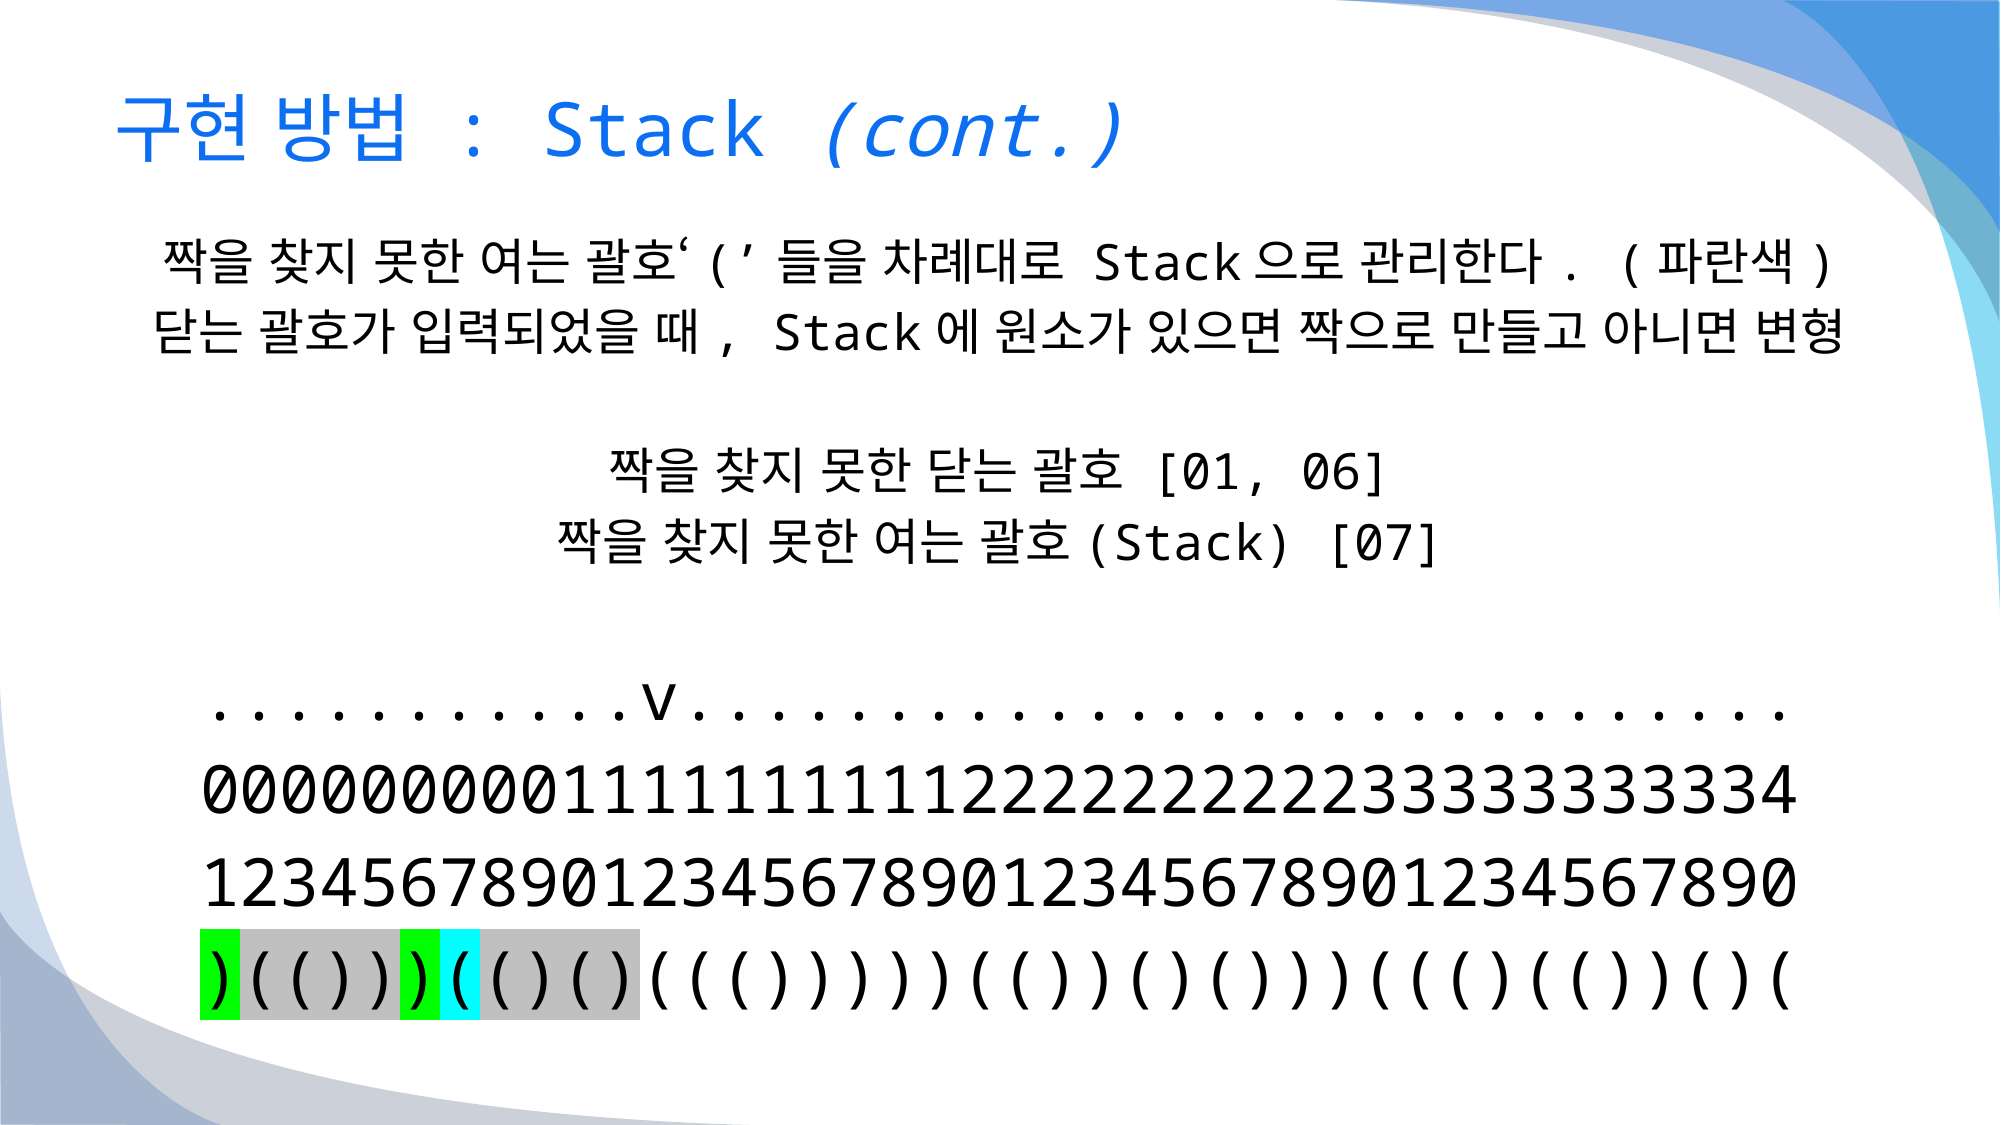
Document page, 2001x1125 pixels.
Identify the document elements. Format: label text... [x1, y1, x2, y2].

list 짝을 찾지 못한 여는 괄호‘(’들을 차례대로 Stack으로 관리한다. (파란색) 닫는 괄호가 입력되었을 때, Stack에 원소가 있으면 짝으로 만들고 아니면 변형 짝을 찾지 못한 닫는 괄호 [01, 06] 짝을 찾지 못한 여는 괄호(Stack) [07] ...........v............................ 0000000001111111111222222222233333333334 1234567890123456789012345678901234567890 )(()))(()()((()))))(())()()))((()(())()( [99, 222, 1900, 1067]
title 구현 방법 : Stack (cont.) [99, 50, 1900, 202]
